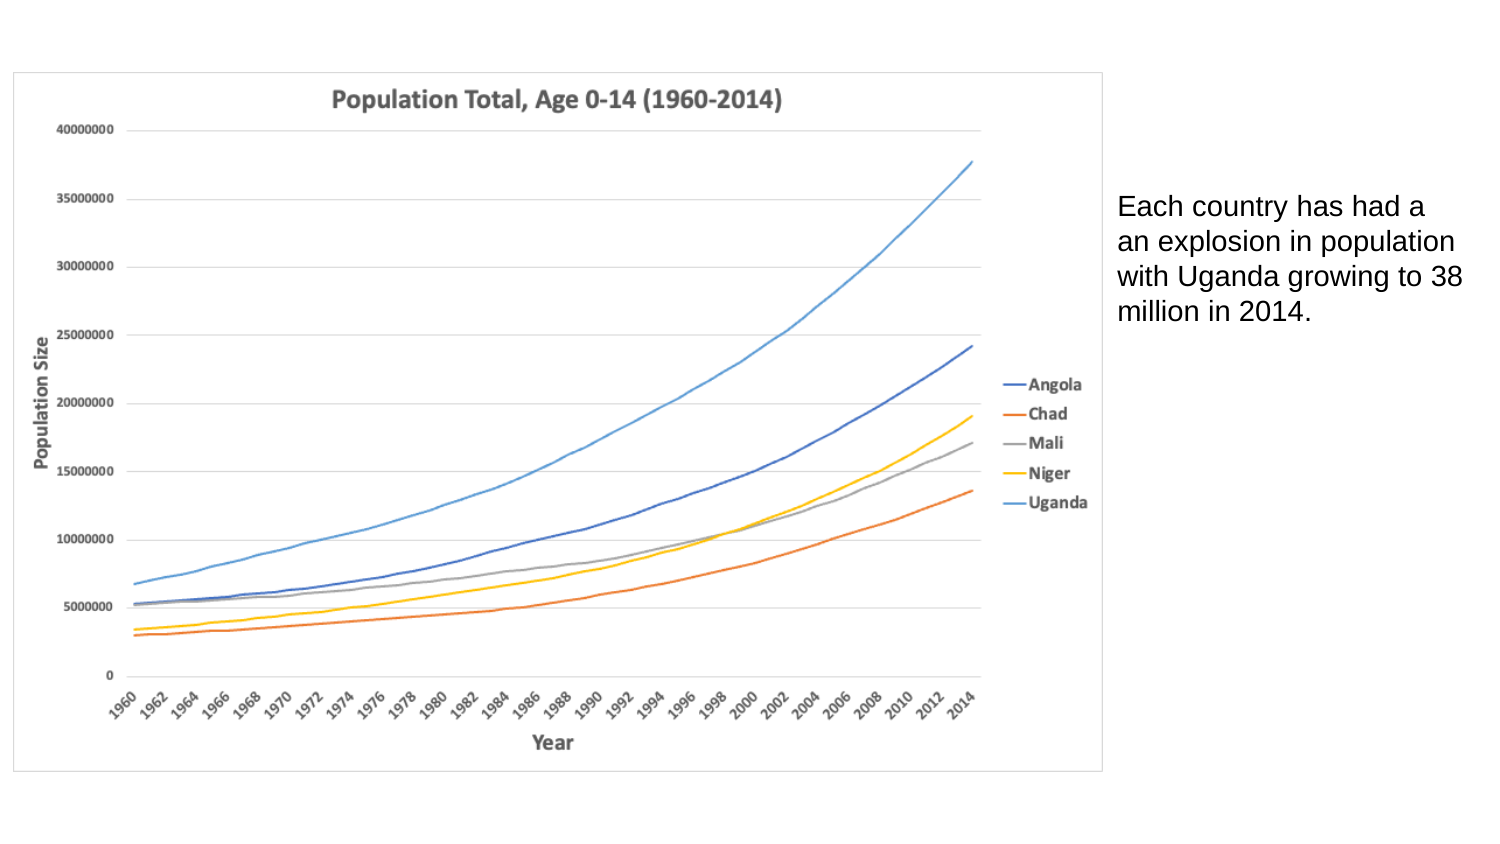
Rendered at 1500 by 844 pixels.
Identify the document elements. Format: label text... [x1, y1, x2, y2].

text_box Each country has had a an explosion in population with Uganda growing to 38 million in 2014. [1107, 171, 1481, 342]
picture [13, 71, 1103, 772]
